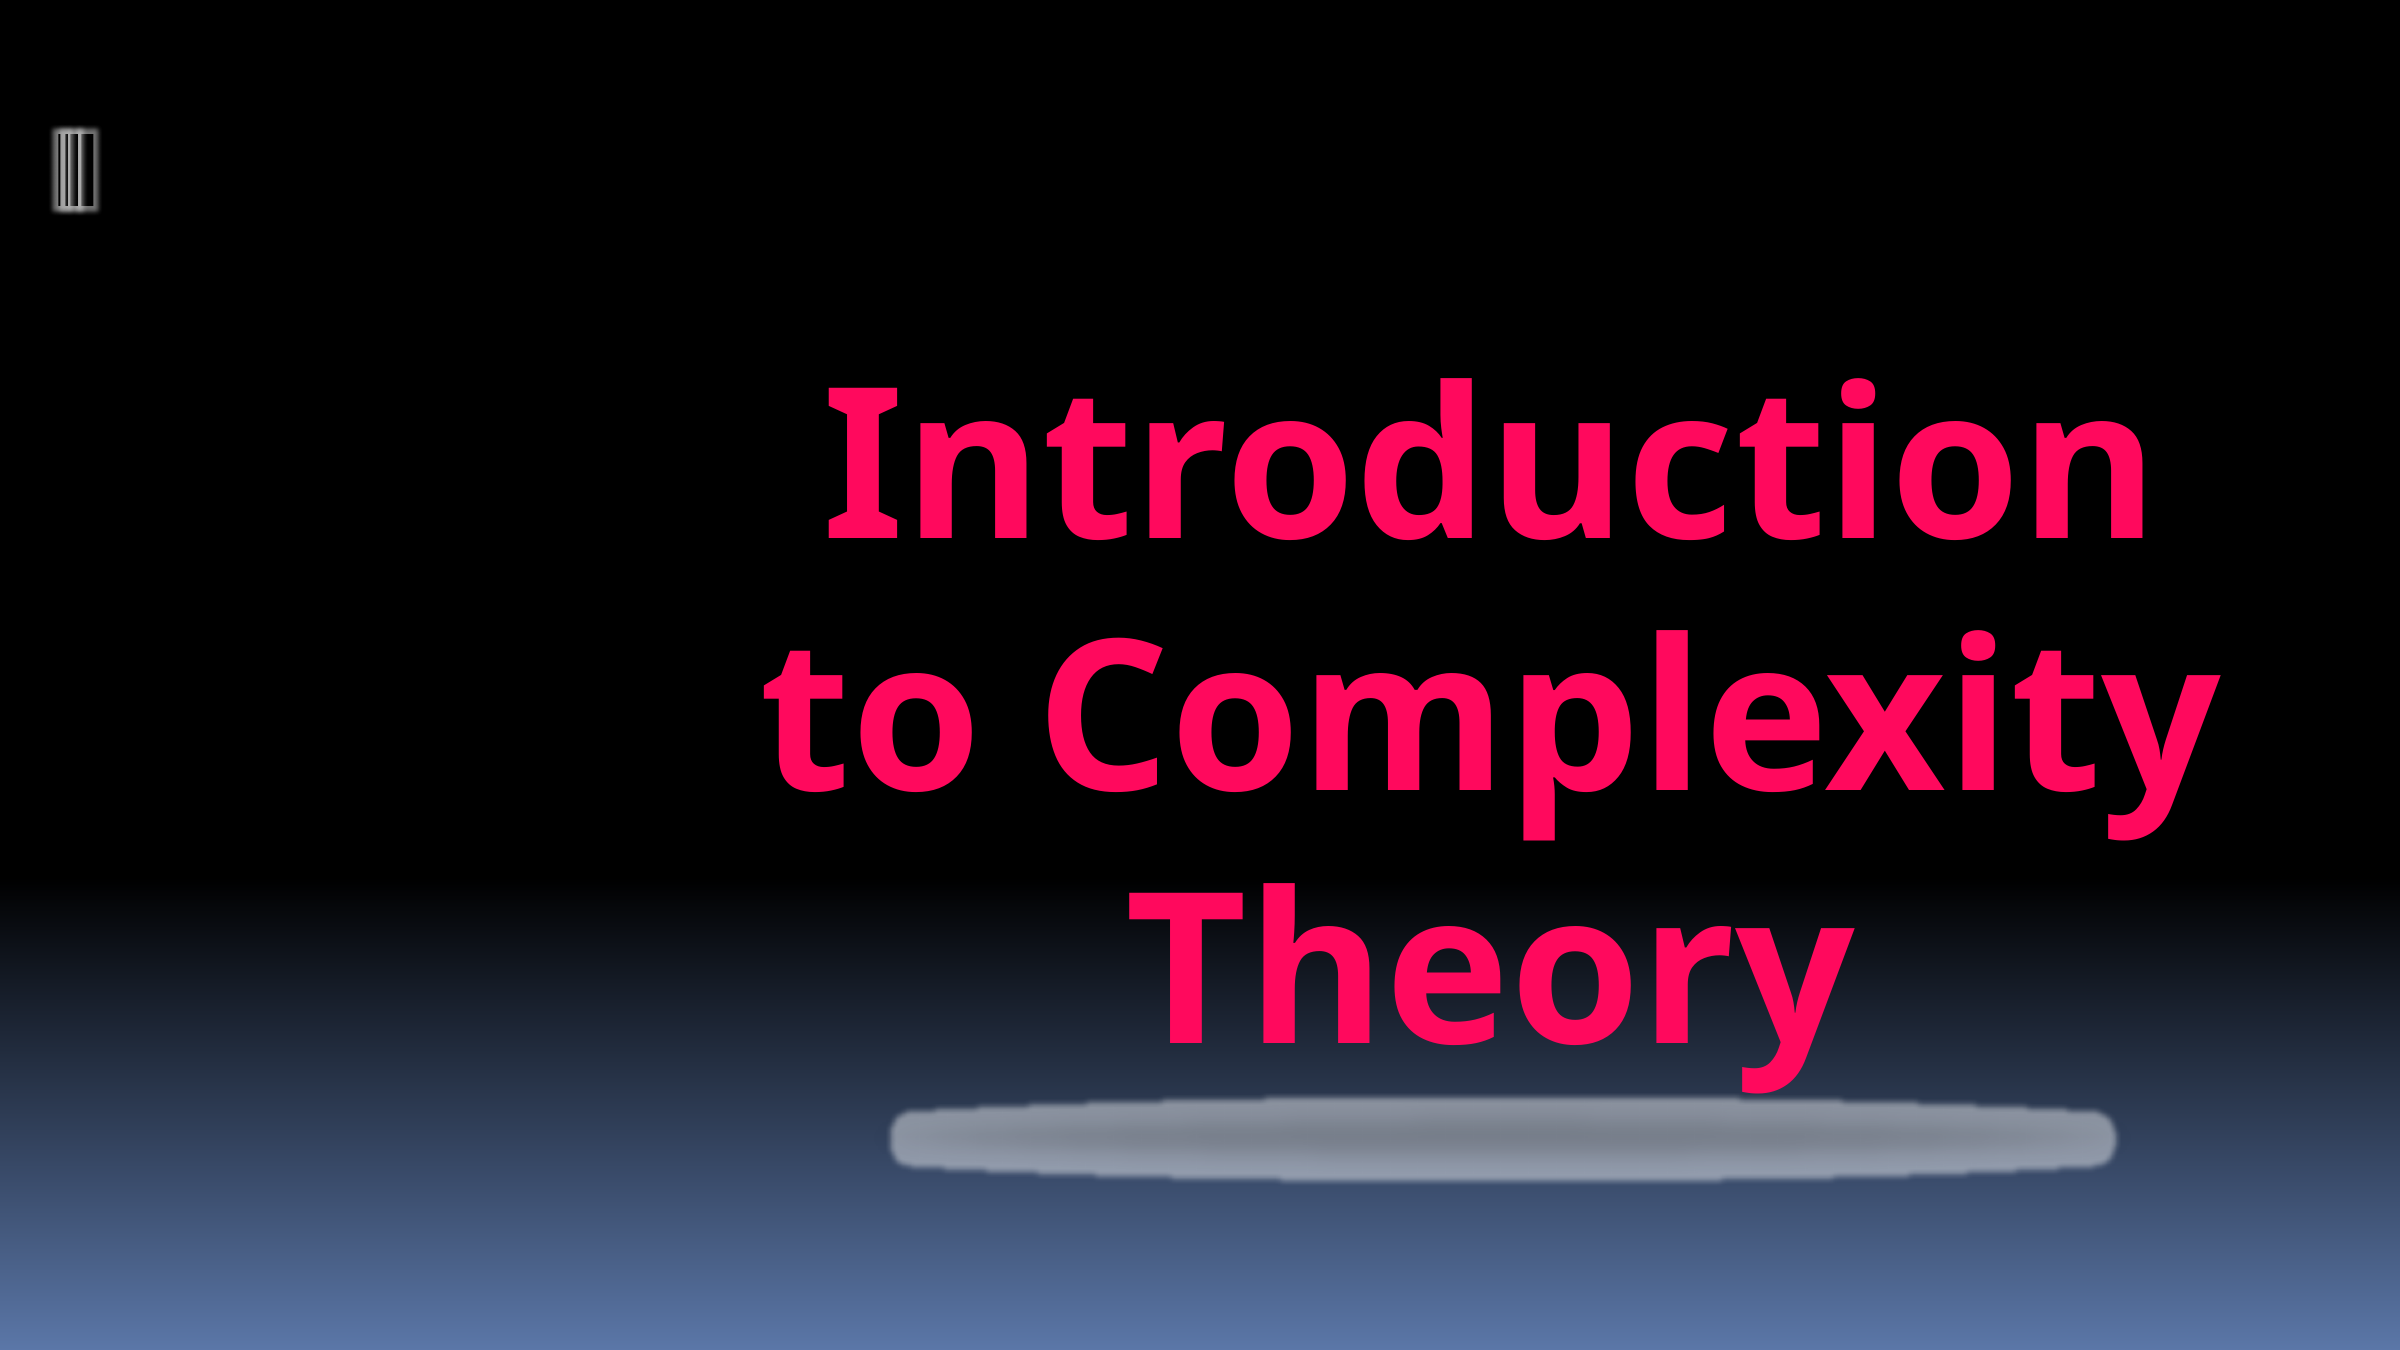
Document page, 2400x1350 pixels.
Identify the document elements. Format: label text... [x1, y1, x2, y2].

subtitle Introduction to Complexity Theory [699, 557, 2281, 856]
